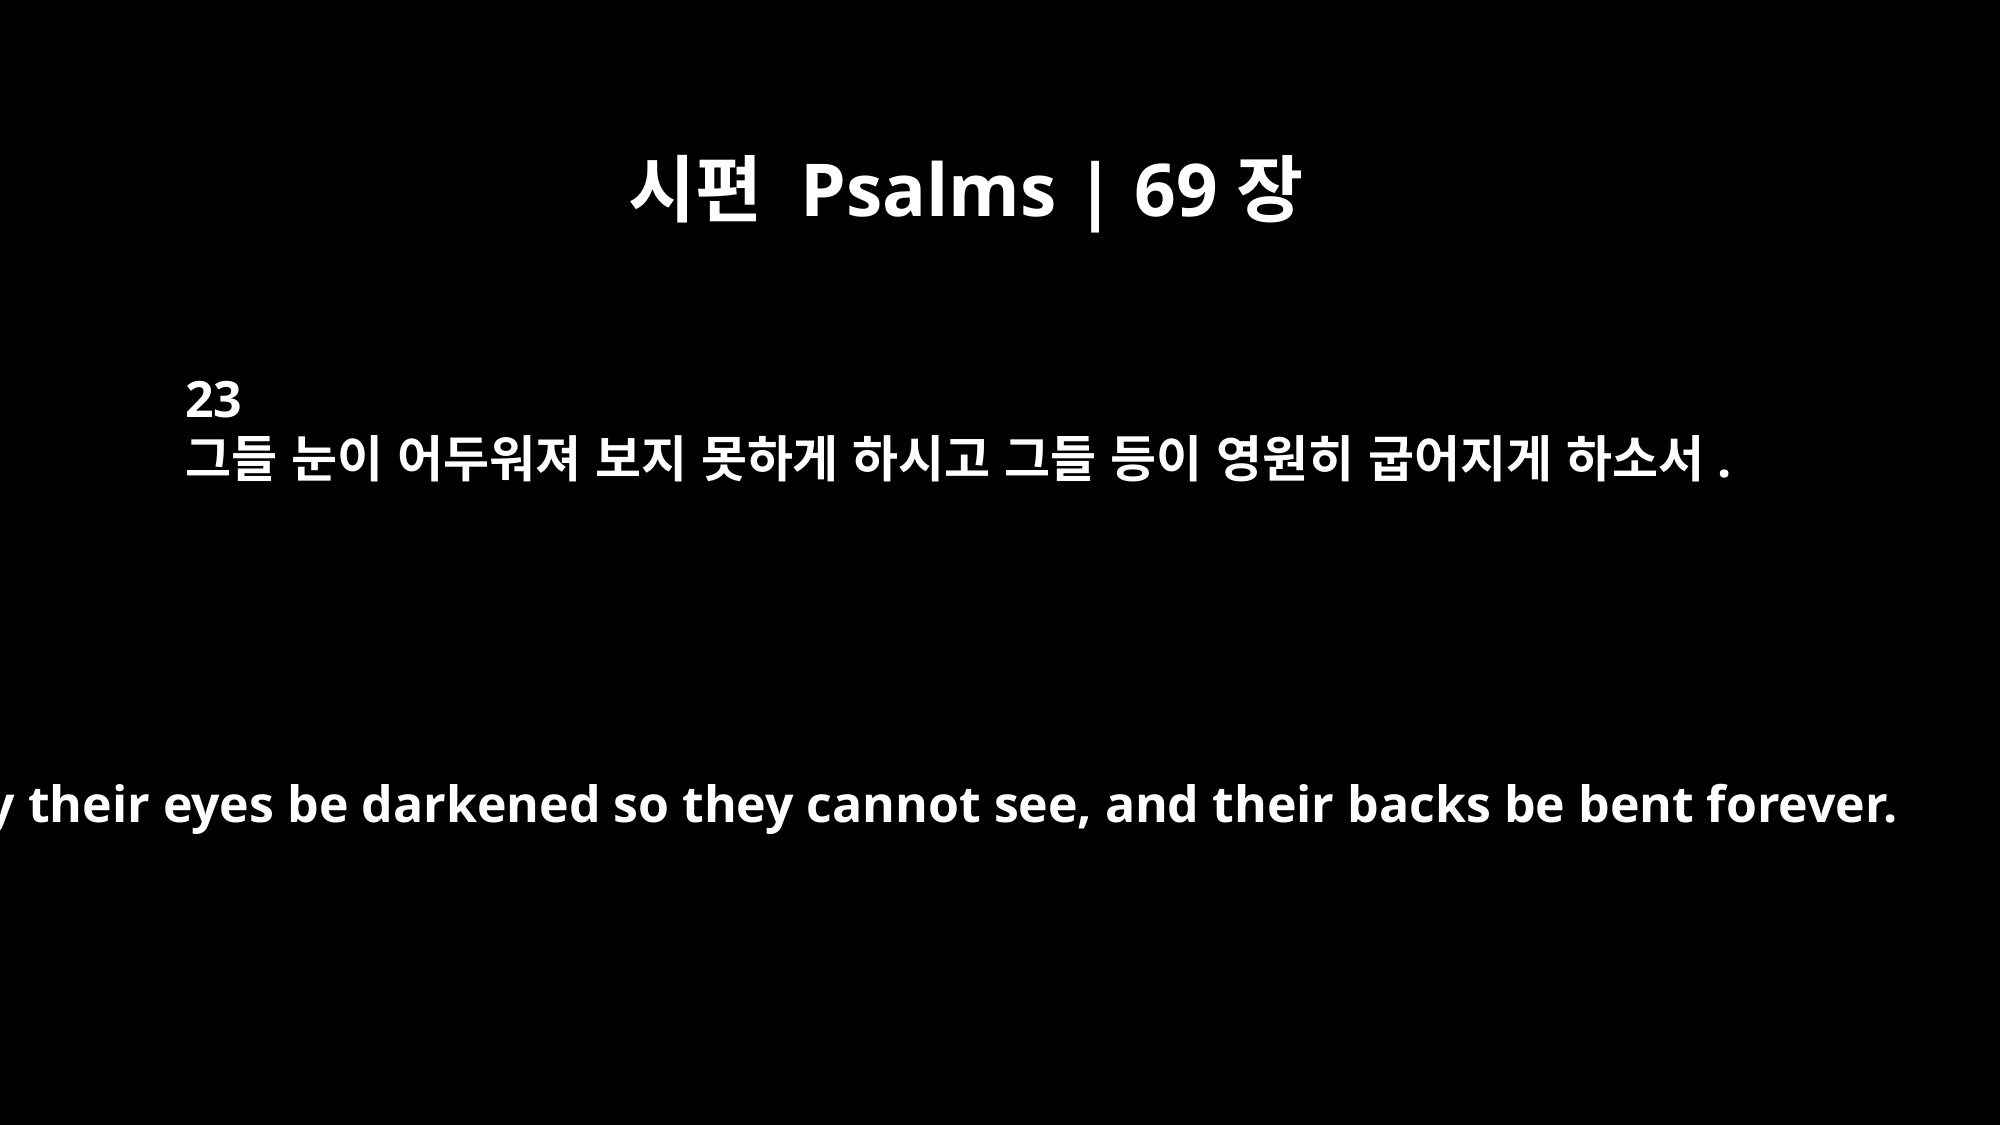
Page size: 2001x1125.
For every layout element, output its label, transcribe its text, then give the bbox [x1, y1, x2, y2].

text_box 23 그들 눈이 어두워져 보지 못하게 하시고 그들 등이 영원히 굽어지게 하소서. [170, 359, 1747, 495]
text_box May their eyes be darkened so they cannot see, and their backs be bent forever. [0, 764, 1913, 840]
text_box 시편 Psalms | 69장 [613, 136, 1319, 239]
